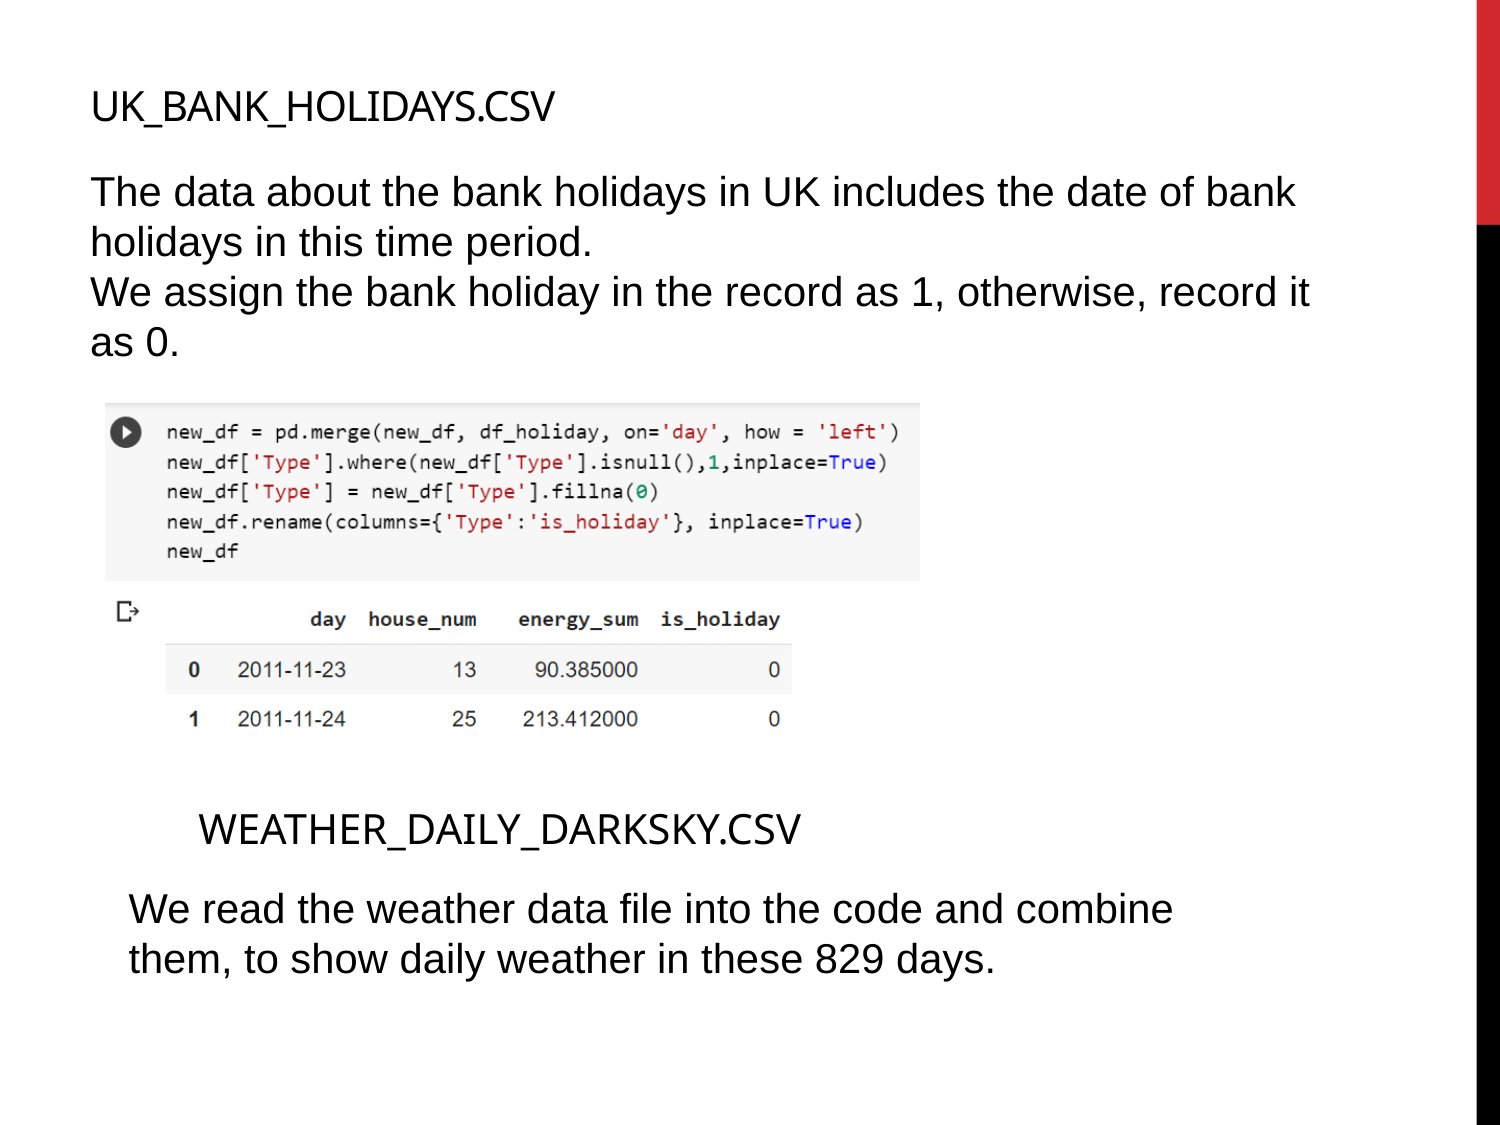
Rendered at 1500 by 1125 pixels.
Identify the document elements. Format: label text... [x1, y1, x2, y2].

text_box We read the weather data file into the code and combine them, to show daily weather in these 829 days. [113, 874, 1240, 990]
title uk_bank_holidays.csv [75, 24, 1288, 138]
picture [104, 403, 920, 740]
text_box WEATHER_DAILY_DARKSKY.CSV [183, 795, 817, 861]
list The data about the bank holidays in UK includes the date of bank holidays in this time period. We assign the bank holiday in the record as 1, otherwise, record it as 0. [75, 157, 1363, 875]
